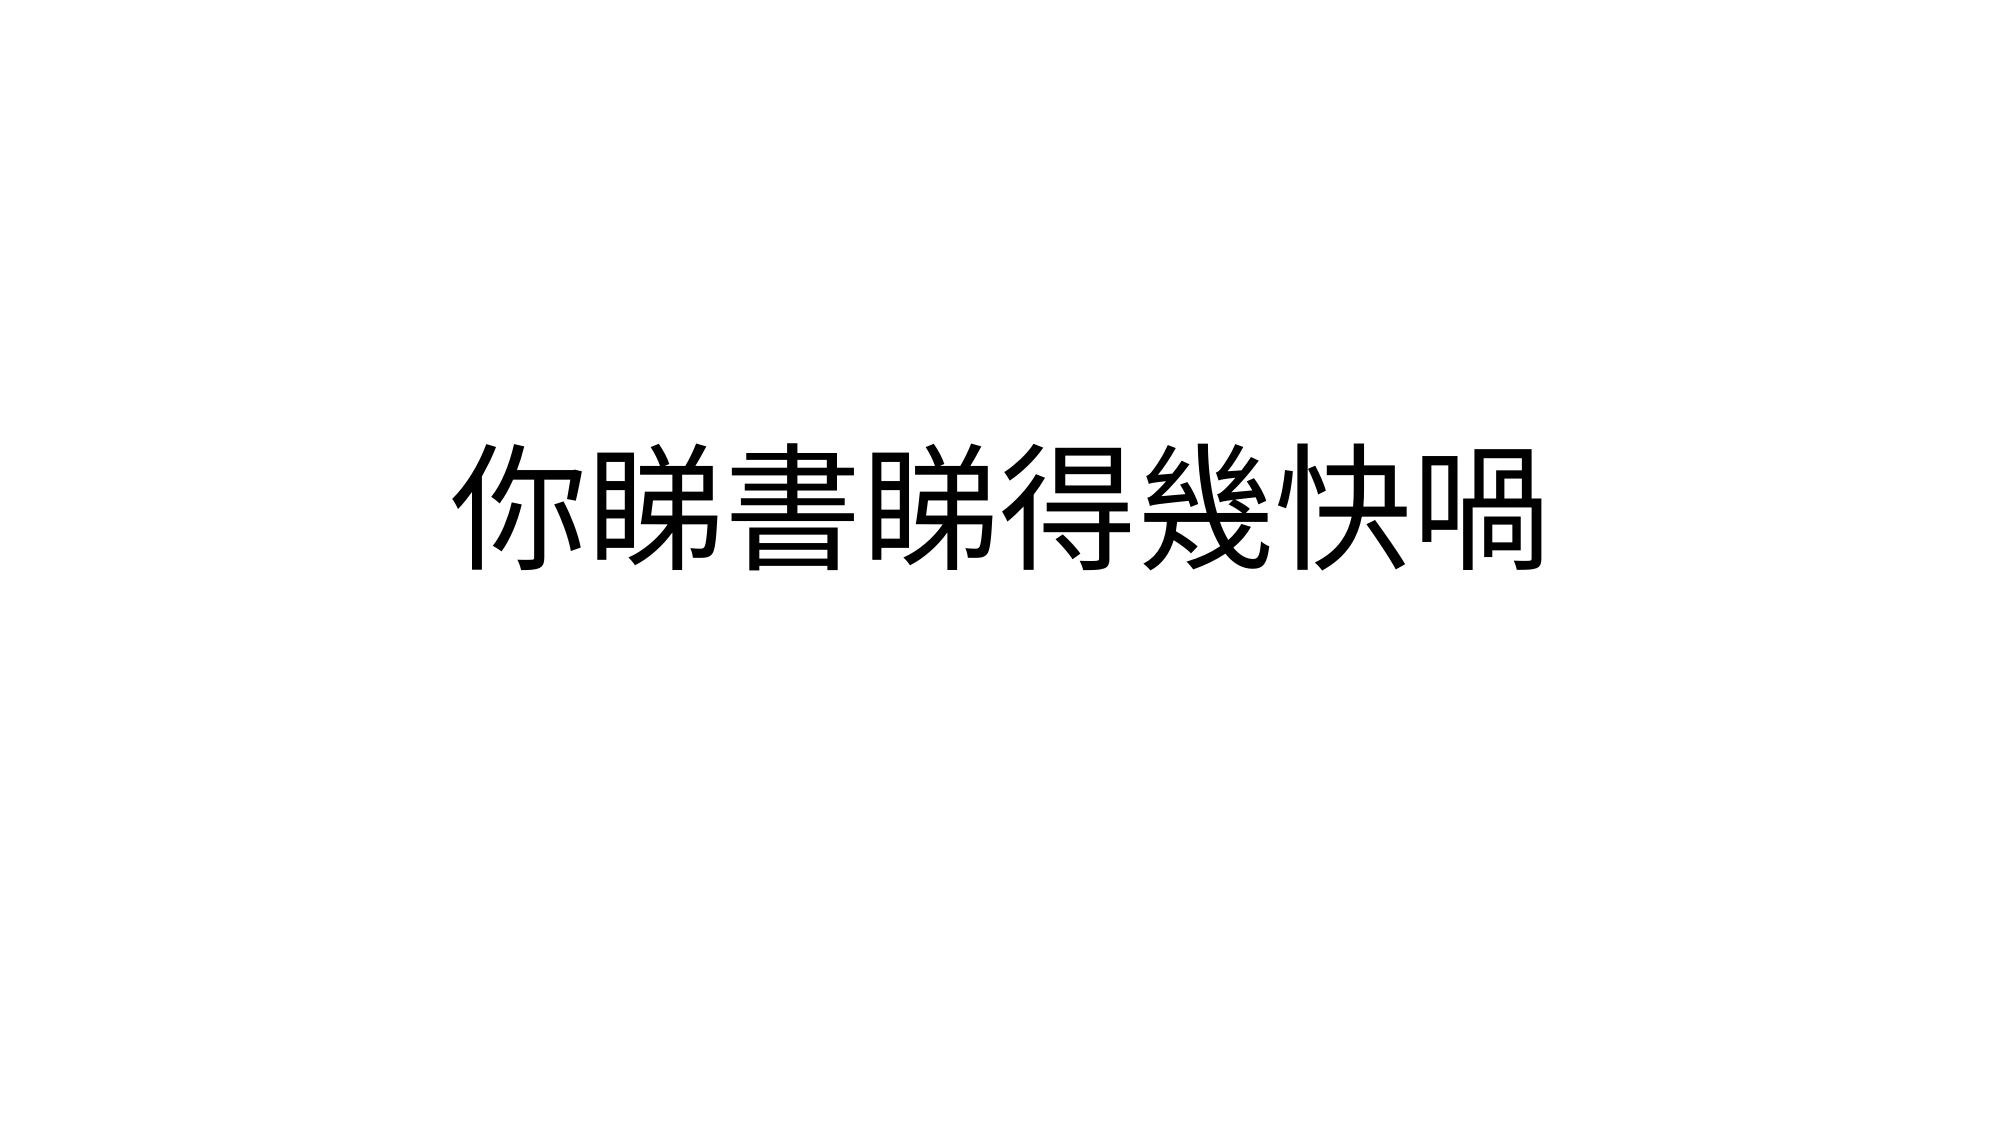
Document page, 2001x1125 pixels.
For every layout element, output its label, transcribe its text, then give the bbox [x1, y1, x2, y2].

list 你睇書睇得幾快喎 [137, 433, 1863, 1014]
